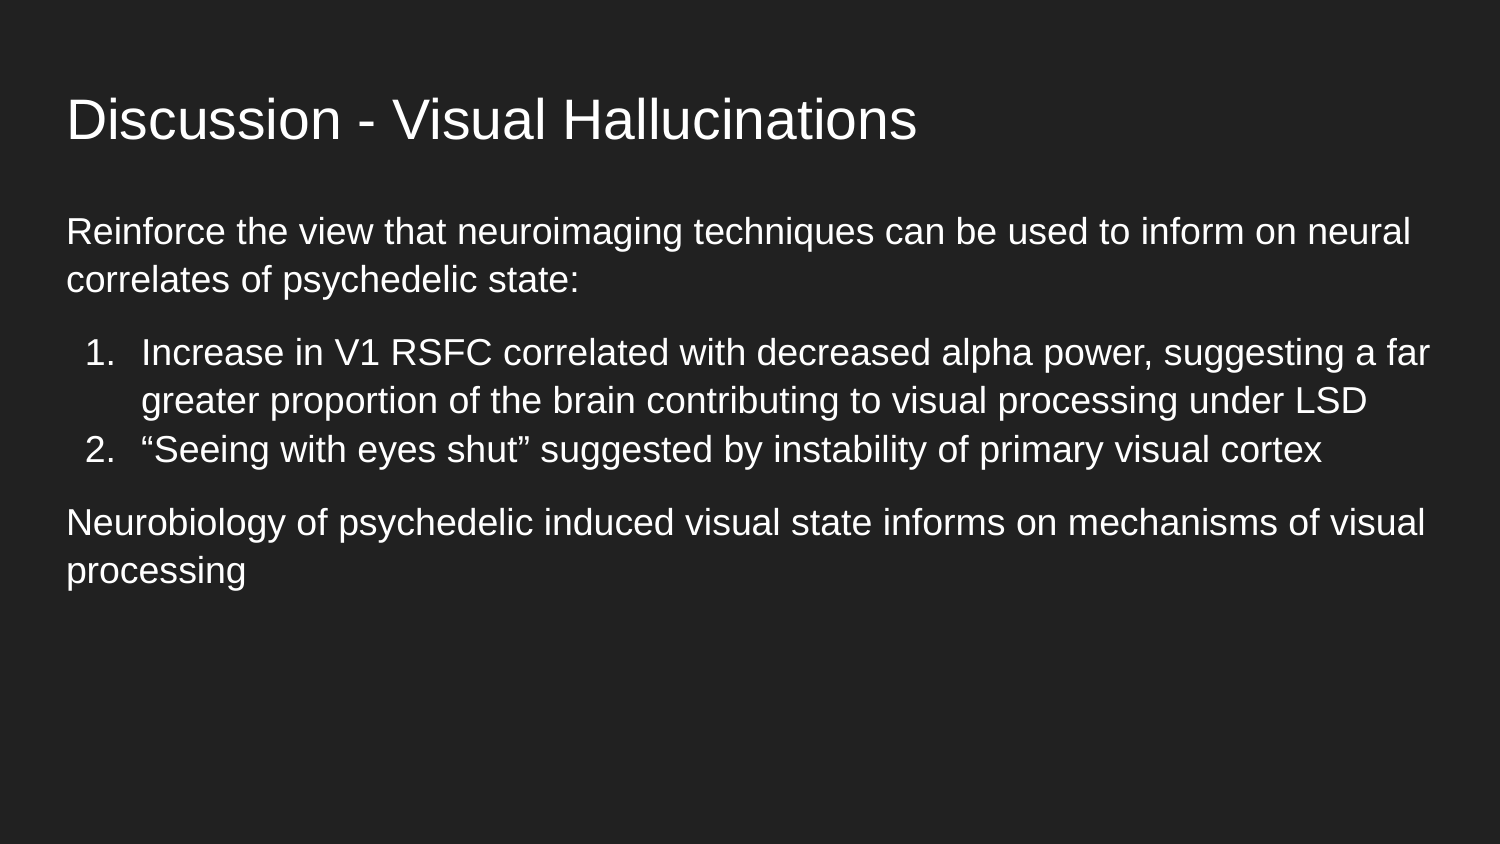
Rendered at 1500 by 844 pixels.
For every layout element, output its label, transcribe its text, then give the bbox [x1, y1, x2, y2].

list Reinforce the view that neuroimaging techniques can be used to inform on neural correlates of psychedelic state: Increase in V1 RSFC correlated with decreased alpha power, suggesting a far greater proportion of the brain contributing to visual processing under LSD “Seeing with eyes shut” suggested by instability of primary visual cortex Neurobiology of psychedelic induced visual state informs on mechanisms of visual processing [51, 189, 1449, 750]
title Discussion - Visual Hallucinations [51, 72, 1449, 167]
